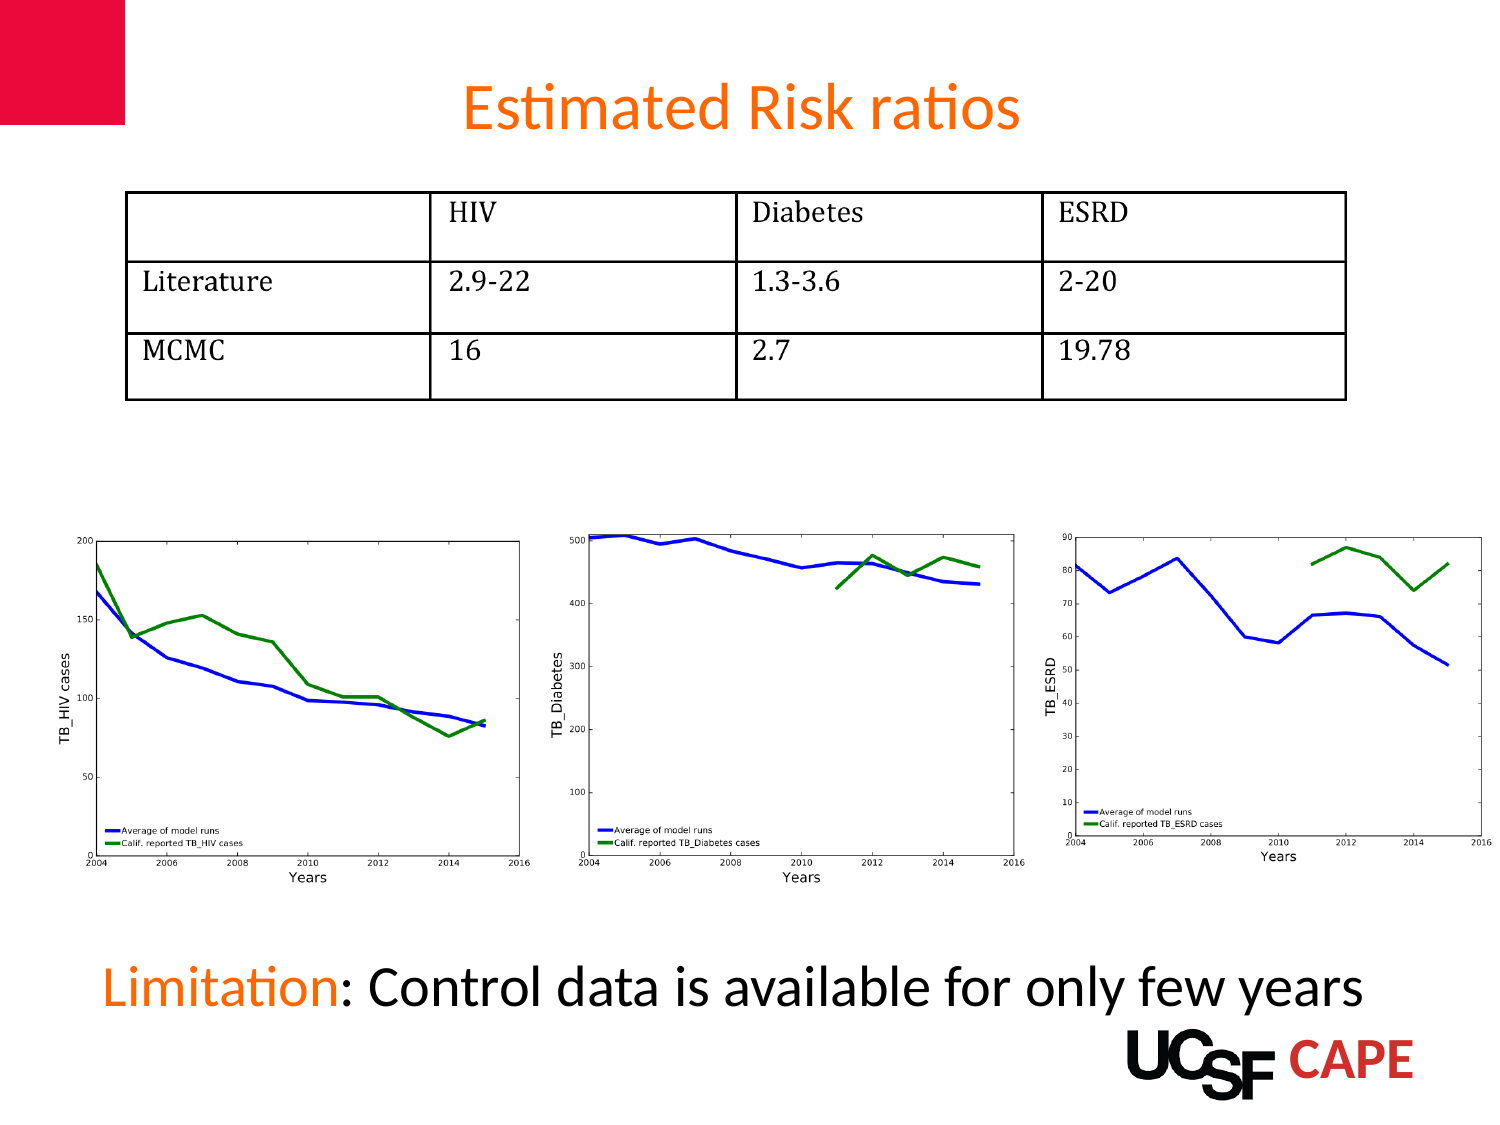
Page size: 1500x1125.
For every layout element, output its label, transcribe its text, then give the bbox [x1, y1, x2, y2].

text_box [0, 0, 125, 125]
text_box CAPE [1324, 1012, 1488, 1098]
text_box Limitation: Control data is available for only few years [88, 940, 1379, 1026]
title Estimated Risk ratios [75, 45, 1425, 161]
picture [47, 523, 1500, 895]
picture [1087, 1005, 1321, 1125]
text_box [124, 190, 1347, 470]
